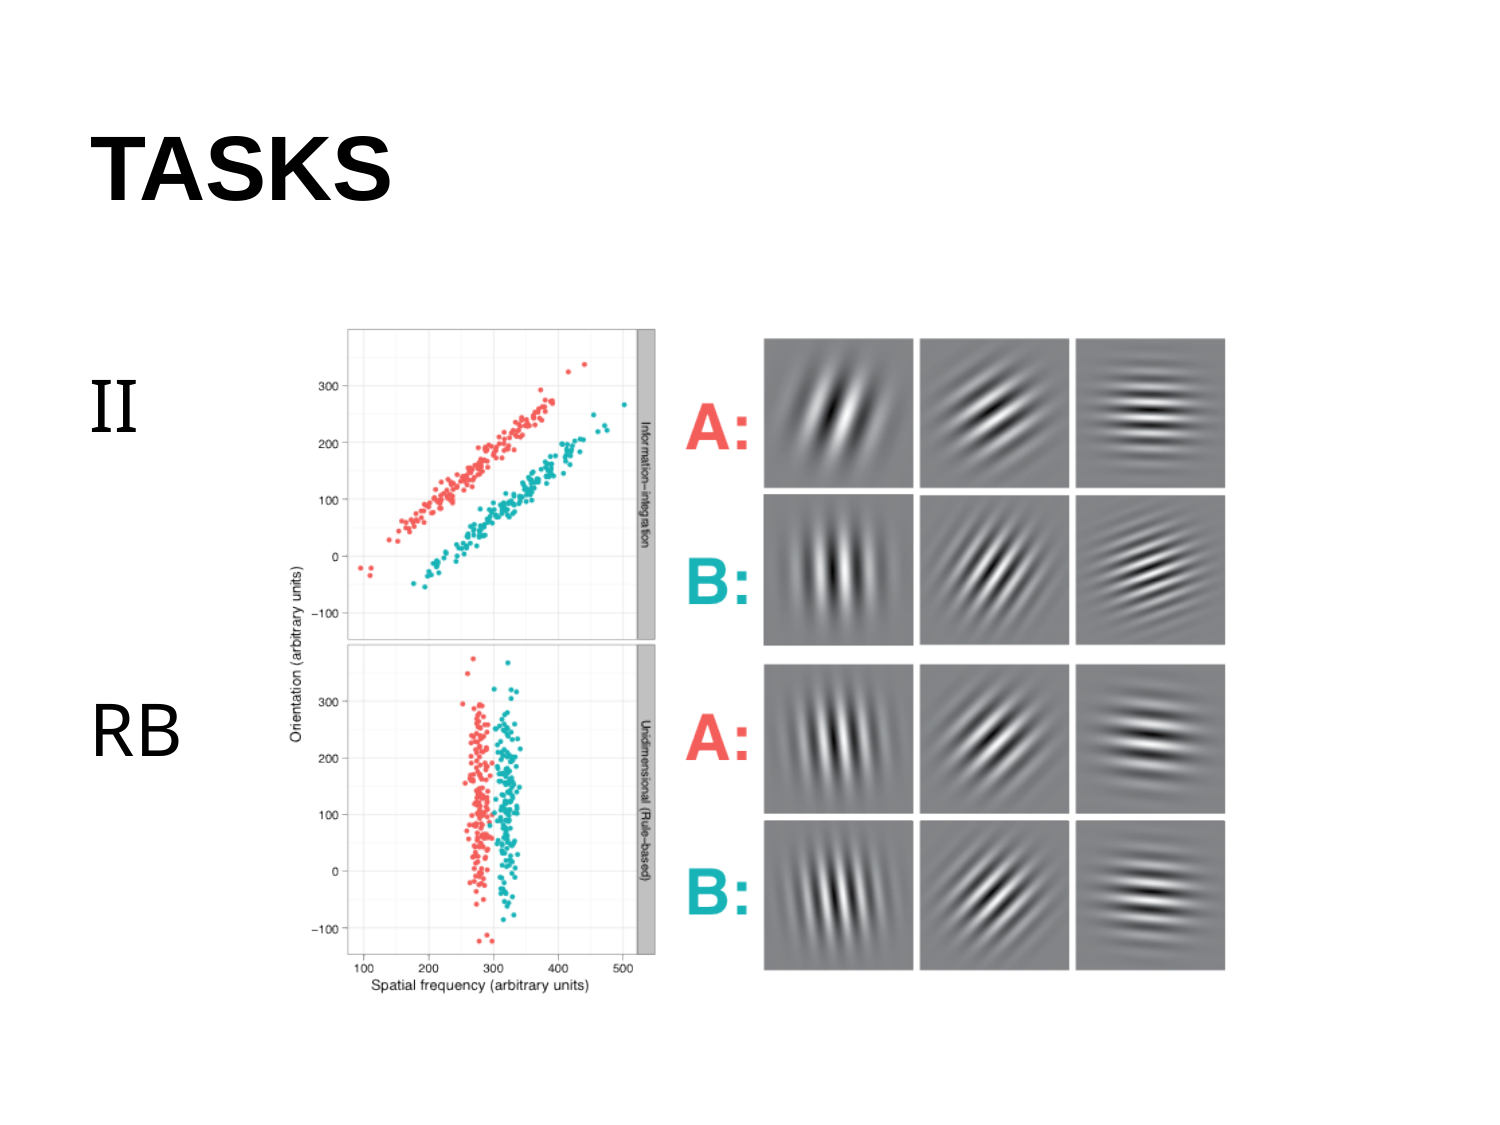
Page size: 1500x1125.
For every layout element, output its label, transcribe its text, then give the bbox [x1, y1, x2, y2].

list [74, 314, 1426, 1006]
title Tasks [75, 80, 1425, 268]
